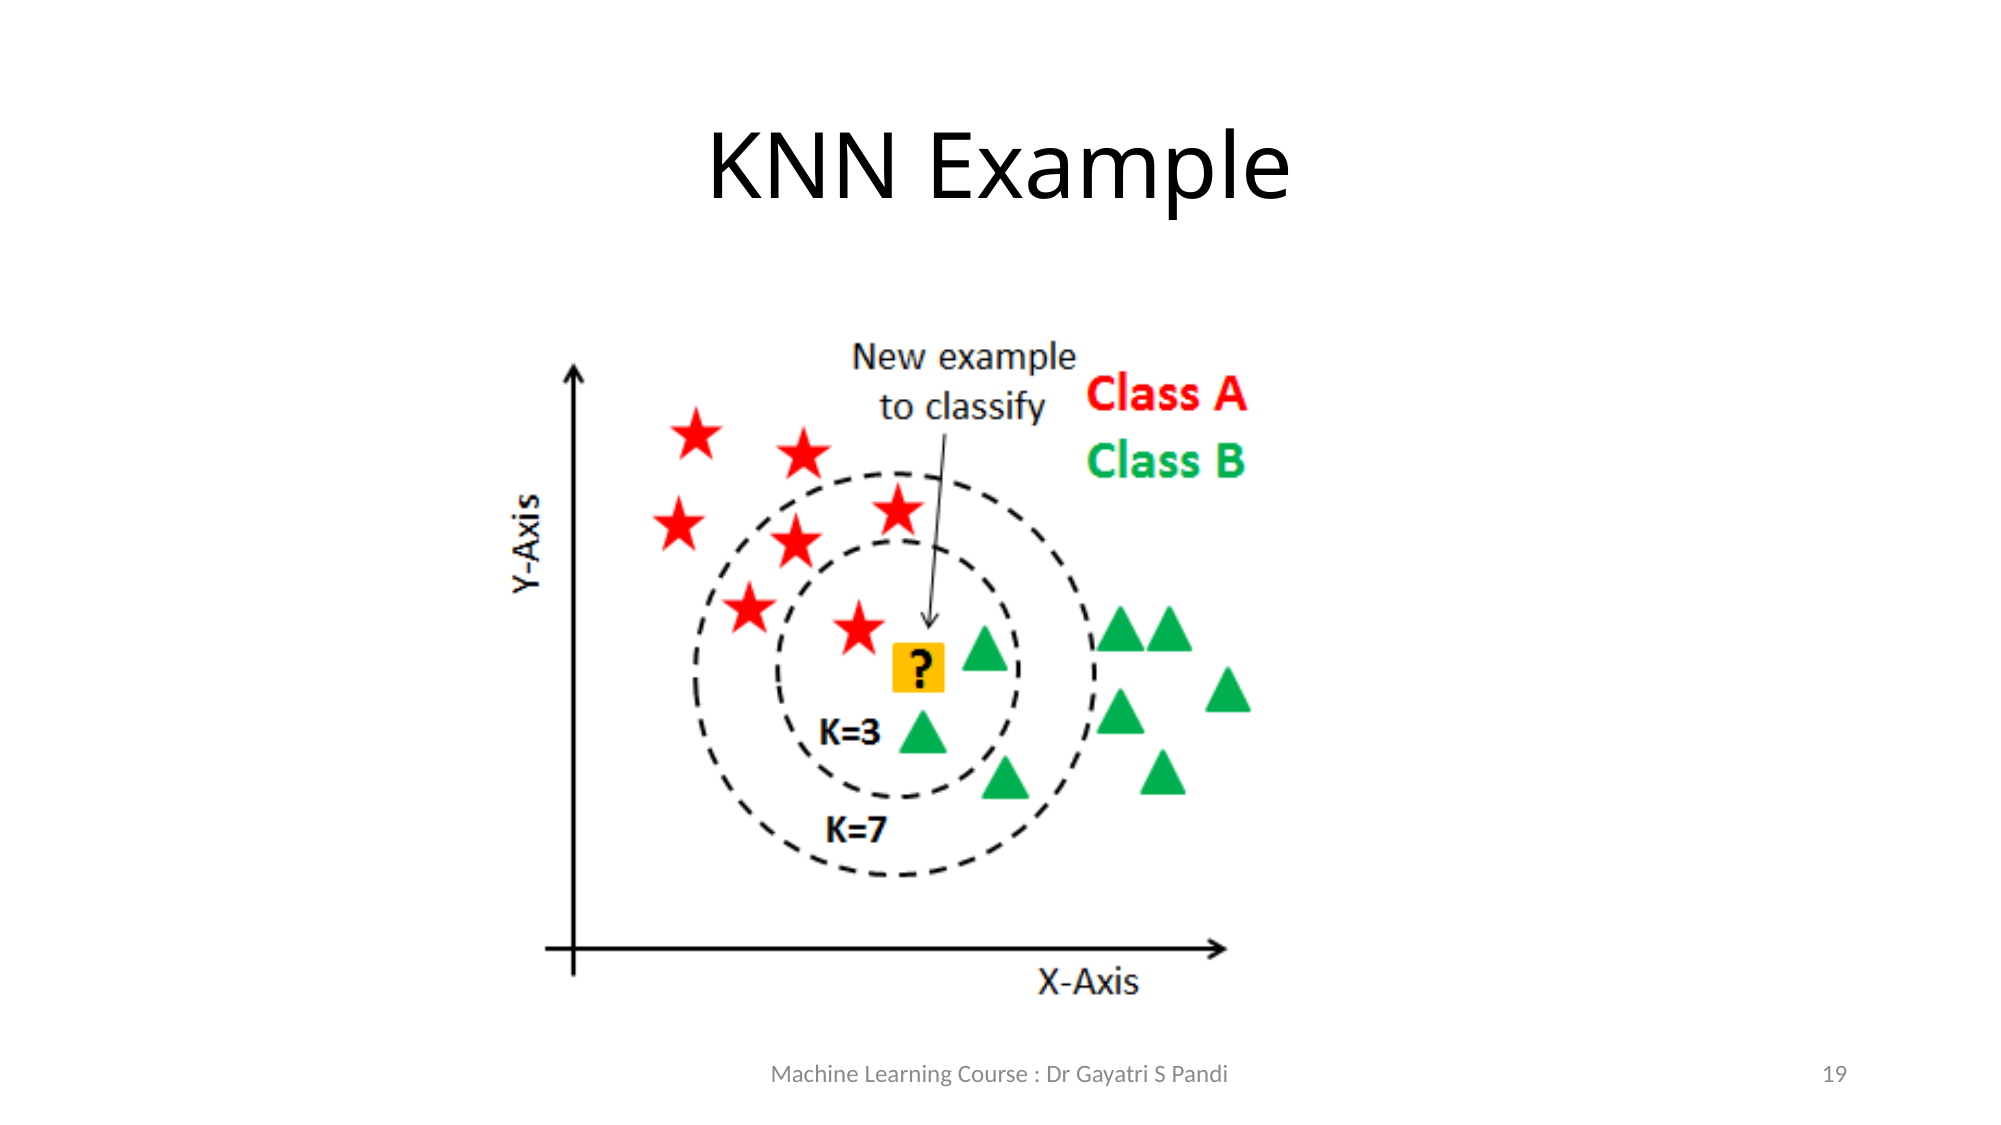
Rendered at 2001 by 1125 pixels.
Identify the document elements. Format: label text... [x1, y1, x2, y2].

footer Machine Learning Course : Dr Gayatri S Pandi [662, 1073, 1338, 1103]
slide_number 19 [1412, 1042, 1863, 1103]
title KNN Example [137, 59, 1863, 278]
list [459, 322, 1338, 1073]
